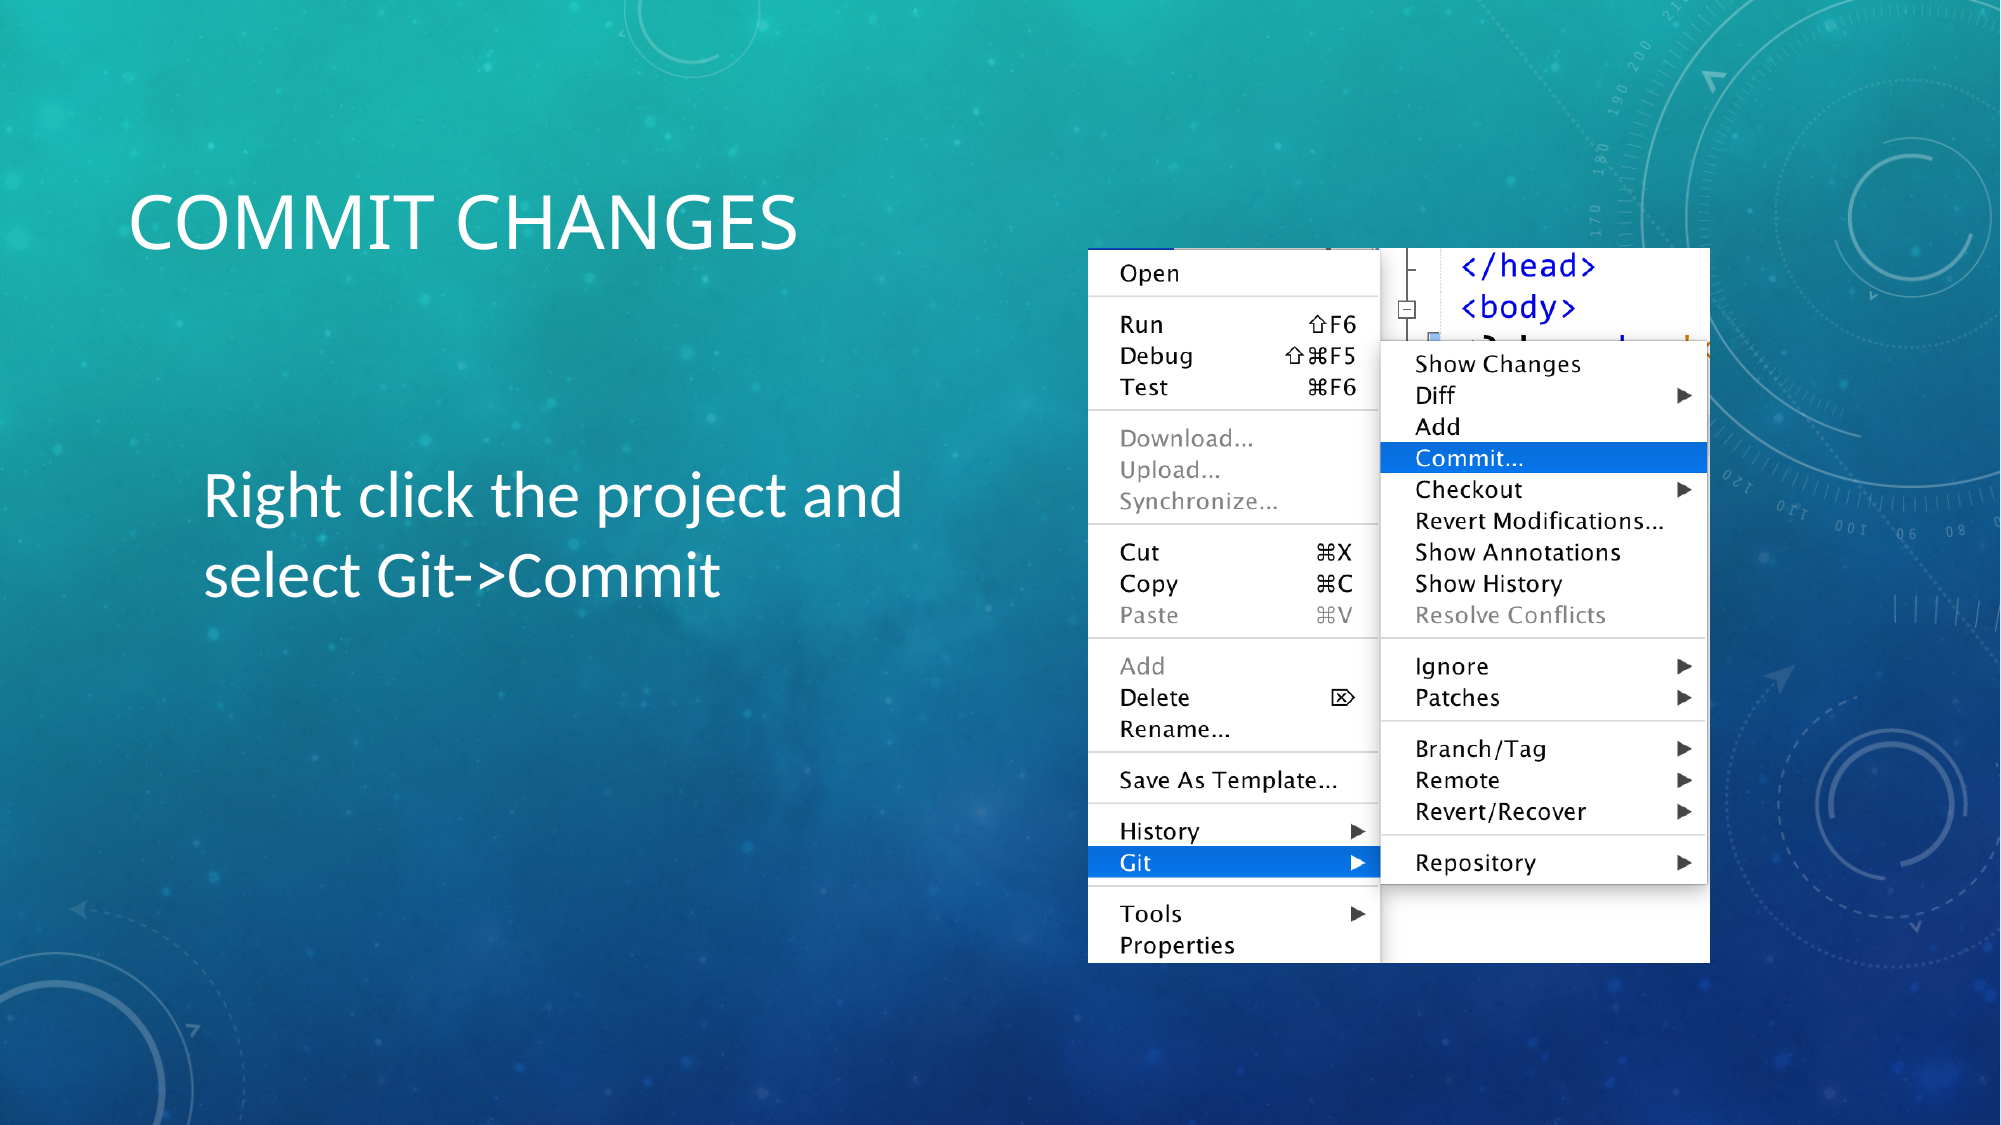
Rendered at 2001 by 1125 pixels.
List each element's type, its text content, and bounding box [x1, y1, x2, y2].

title Commit changes [112, 99, 1888, 339]
picture [0, 0, 2001, 1125]
text_box Right click the project and select Git->Commit [188, 443, 936, 618]
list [1087, 248, 1710, 963]
